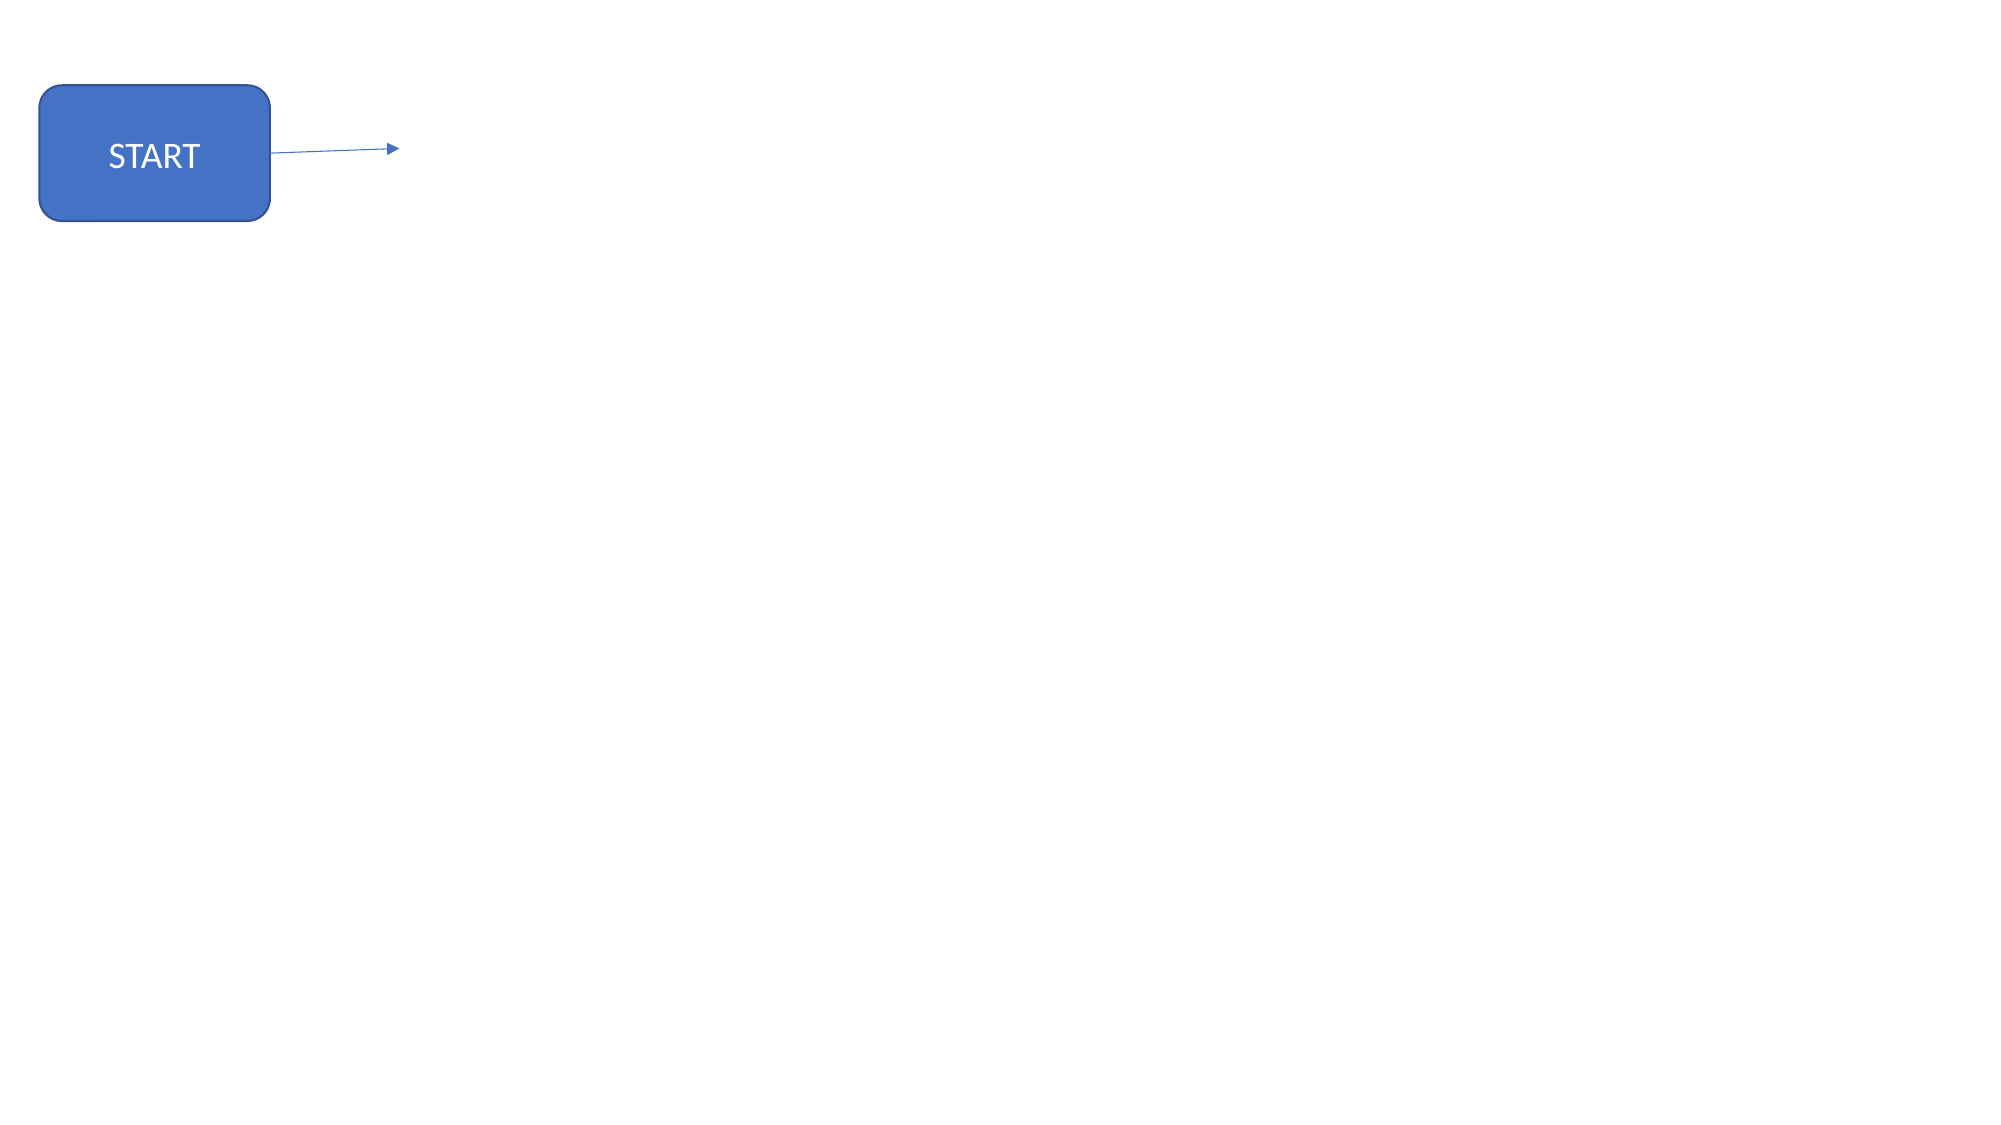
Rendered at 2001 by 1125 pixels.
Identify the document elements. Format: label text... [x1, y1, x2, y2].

text_box START [38, 84, 271, 223]
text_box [269, 148, 400, 154]
